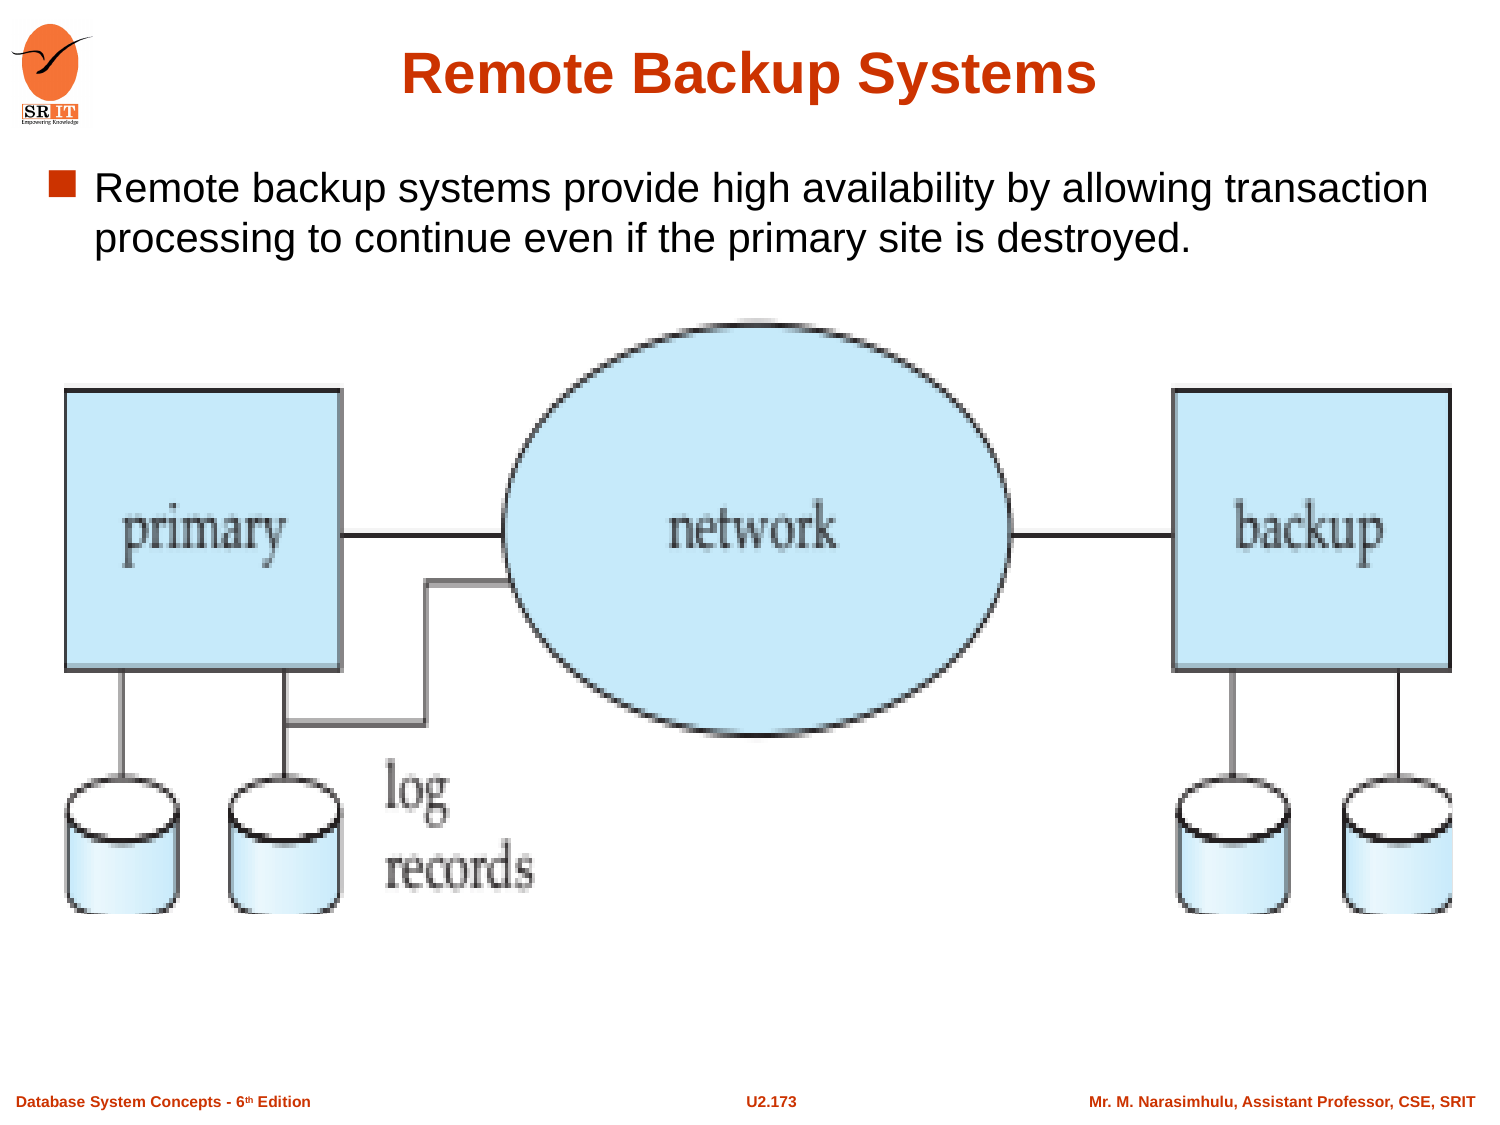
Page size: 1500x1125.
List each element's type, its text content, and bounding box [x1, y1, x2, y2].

picture [63, 318, 1453, 914]
picture [11, 19, 93, 128]
list Remote backup systems provide high availability by allowing transaction processing to continue even if the primary site is destroyed. [36, 153, 1480, 341]
title Remote Backup Systems [112, 24, 1388, 113]
